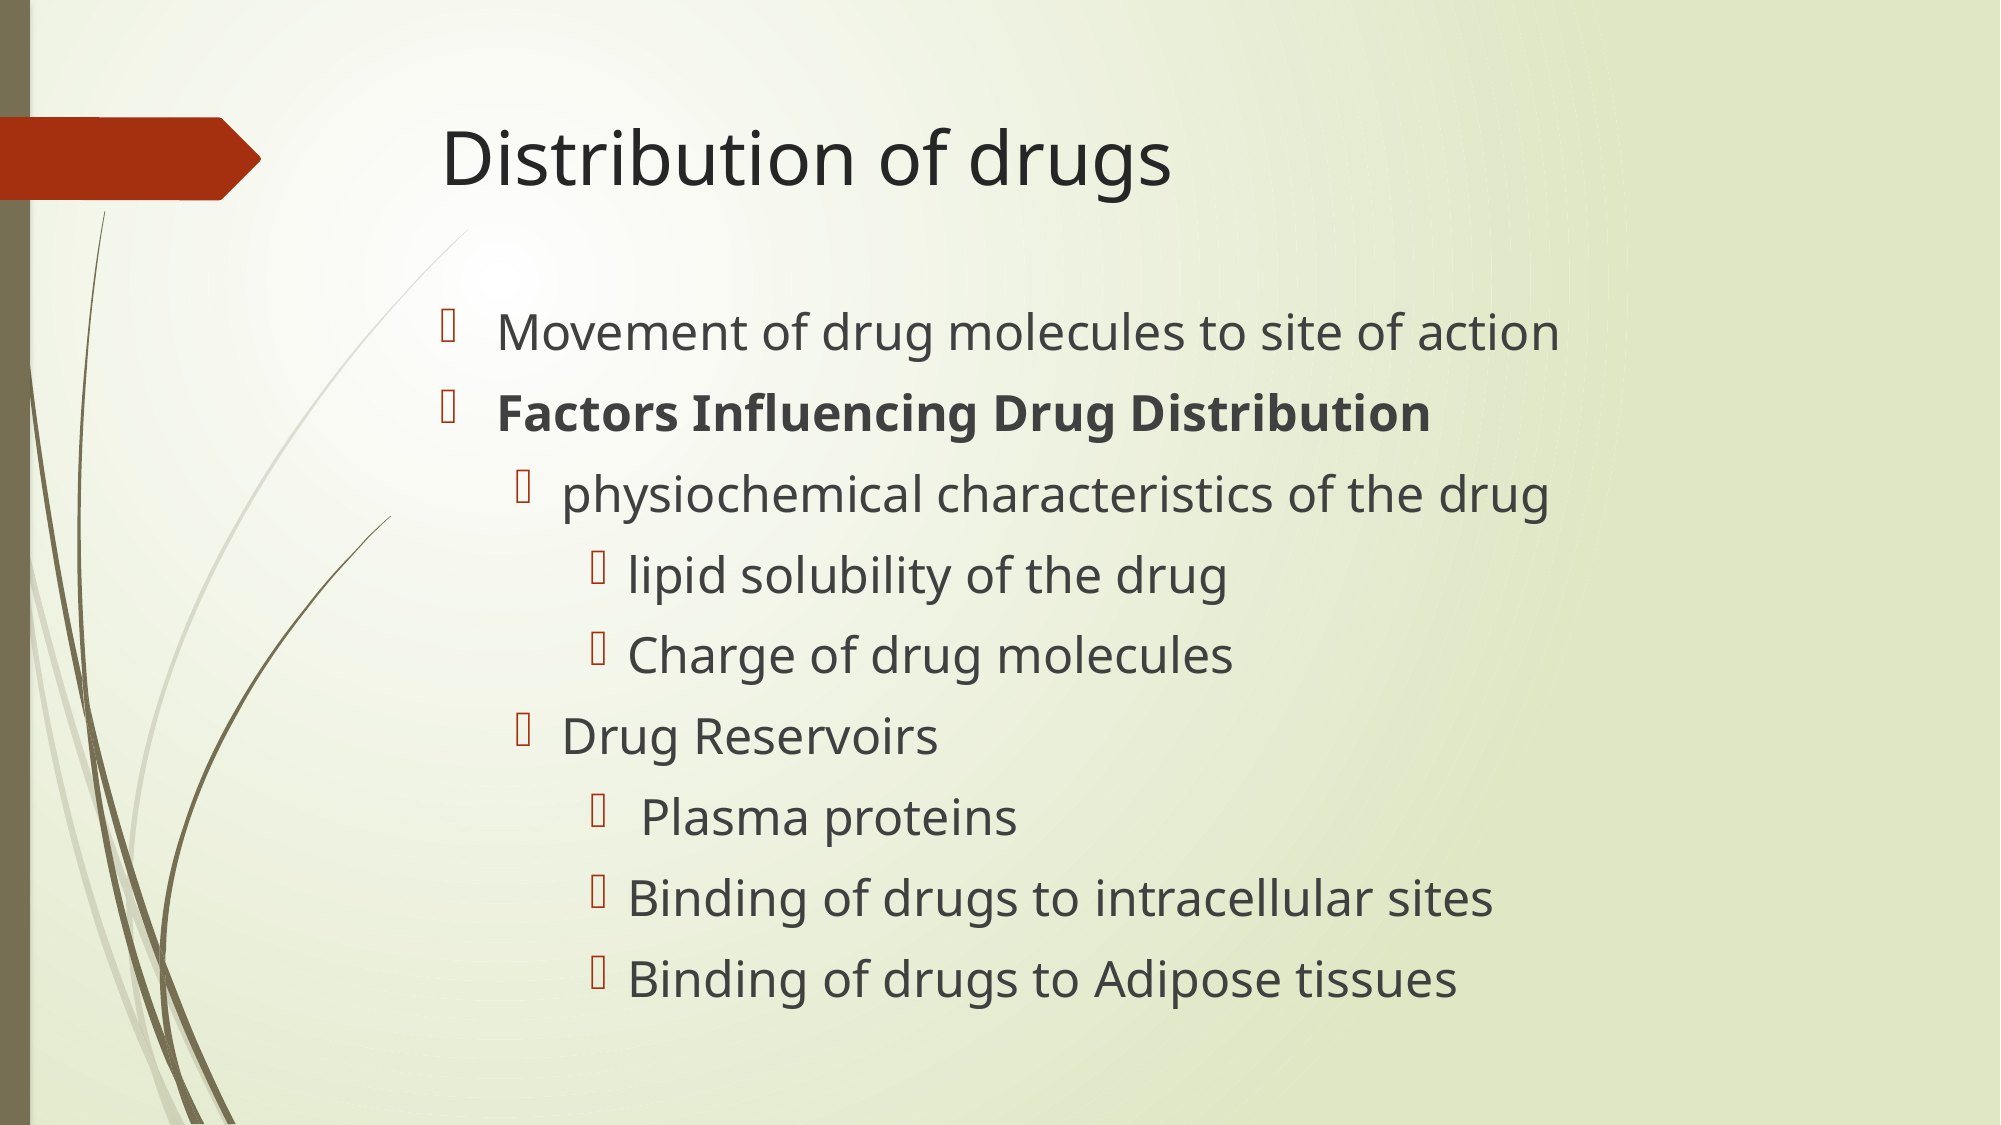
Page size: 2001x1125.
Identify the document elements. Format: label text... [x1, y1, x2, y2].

title Distribution of drugs [425, 102, 1888, 292]
list Movement of drug molecules to site of action Factors Influencing Drug Distribution physiochemical characteristics of the drug lipid solubility of the drug Charge of drug molecules Drug Reservoirs Plasma proteins Binding of drugs to intracellular sites Binding of drugs to Adipose tissues [424, 292, 1888, 913]
